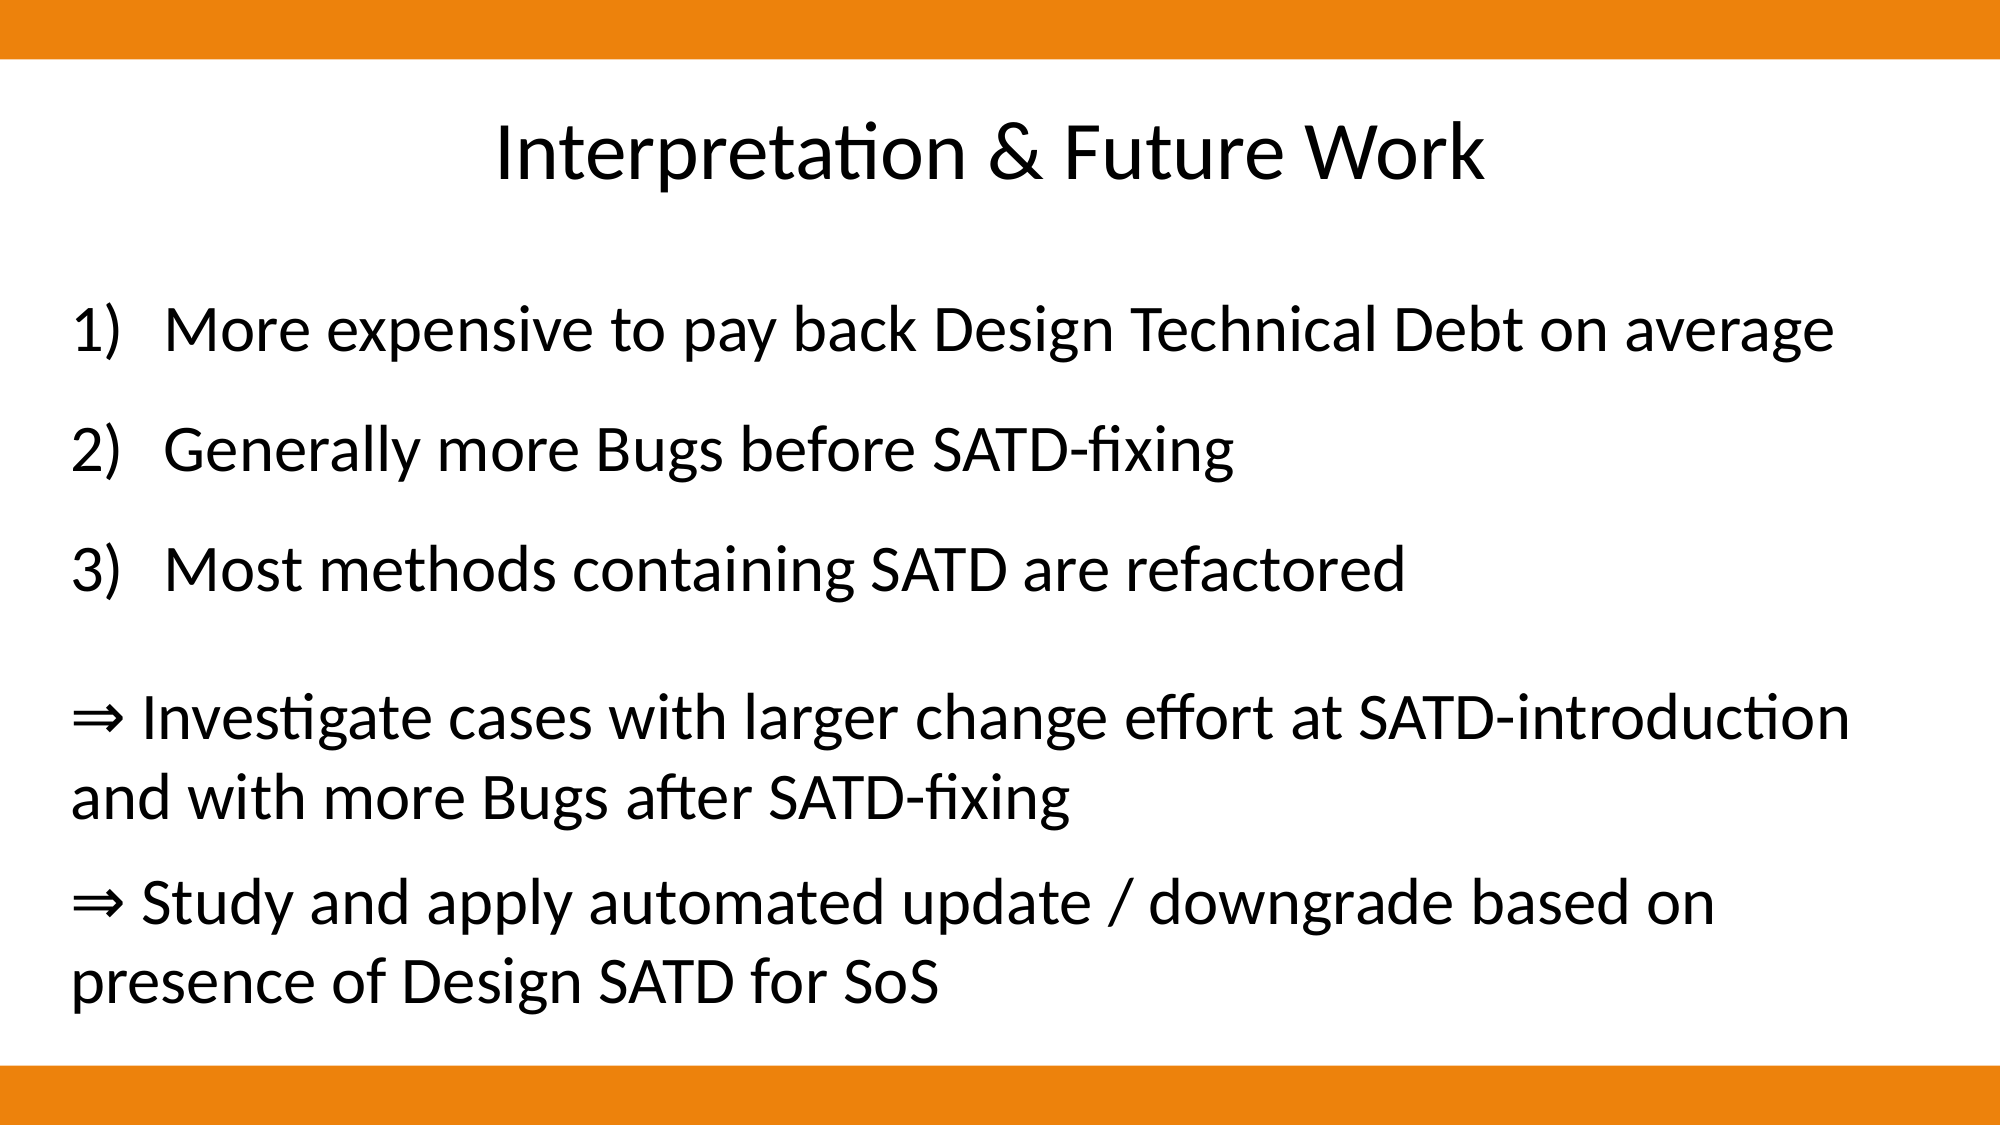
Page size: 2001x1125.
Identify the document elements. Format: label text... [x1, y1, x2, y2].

text_box [0, 1064, 2000, 1125]
text_box [0, 0, 2000, 60]
text_box More expensive to pay back Design Technical Debt on average Generally more Bugs before SATD-fixing Most methods containing SATD are refactored ⇒ Investigate cases with larger change effort at SATD-introduction and with more Bugs after SATD-fixing ⇒ Study and apply automated update / downgrade based on presence of Design SATD for SoS [55, 237, 1945, 1025]
text_box Interpretation & Future Work [479, 89, 1521, 204]
